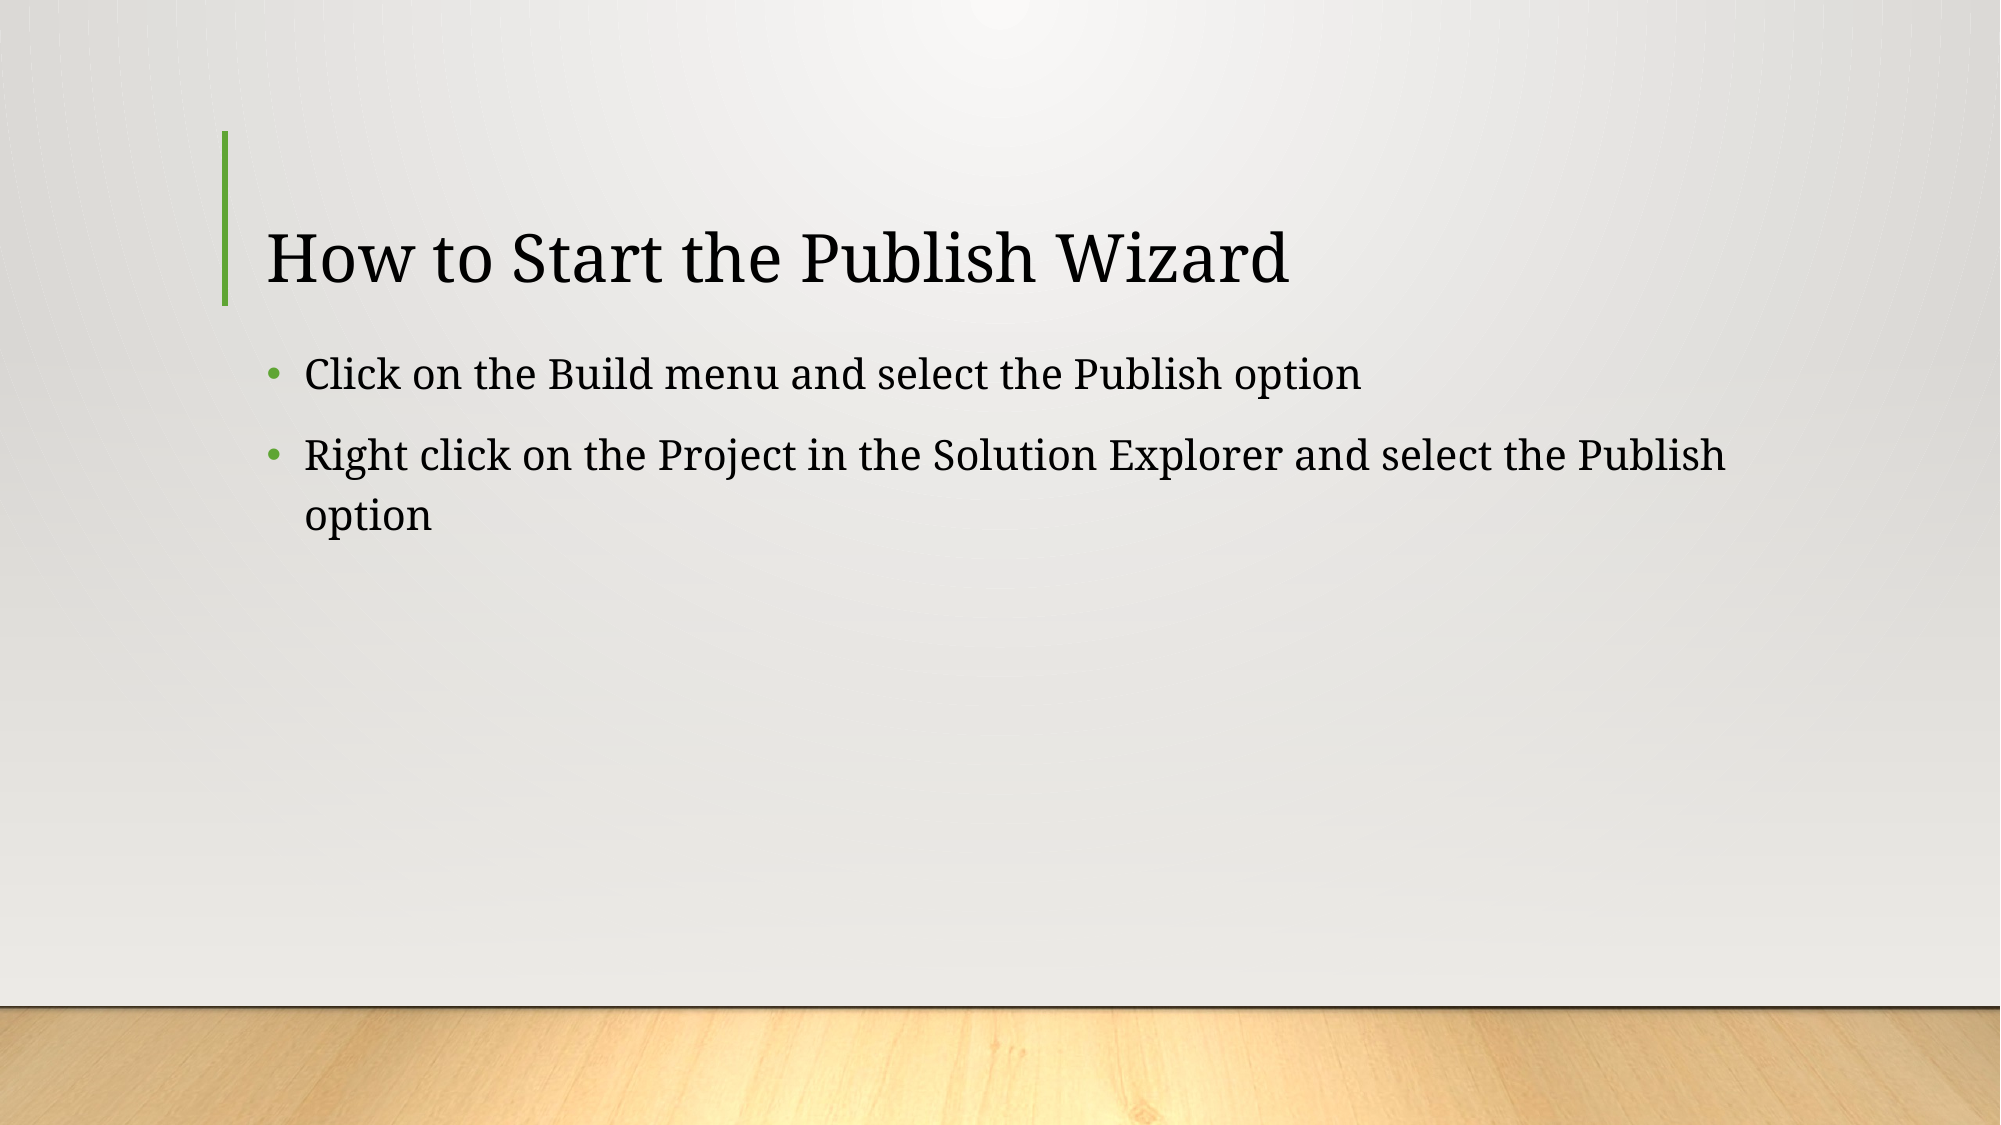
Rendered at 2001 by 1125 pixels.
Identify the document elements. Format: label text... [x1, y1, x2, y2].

picture [0, 1006, 2000, 1125]
title How to Start the Publish Wizard [251, 131, 1814, 305]
list Click on the Build menu and select the Publish option Right click on the Project in the Solution Explorer and select the Publish option [251, 330, 1814, 897]
